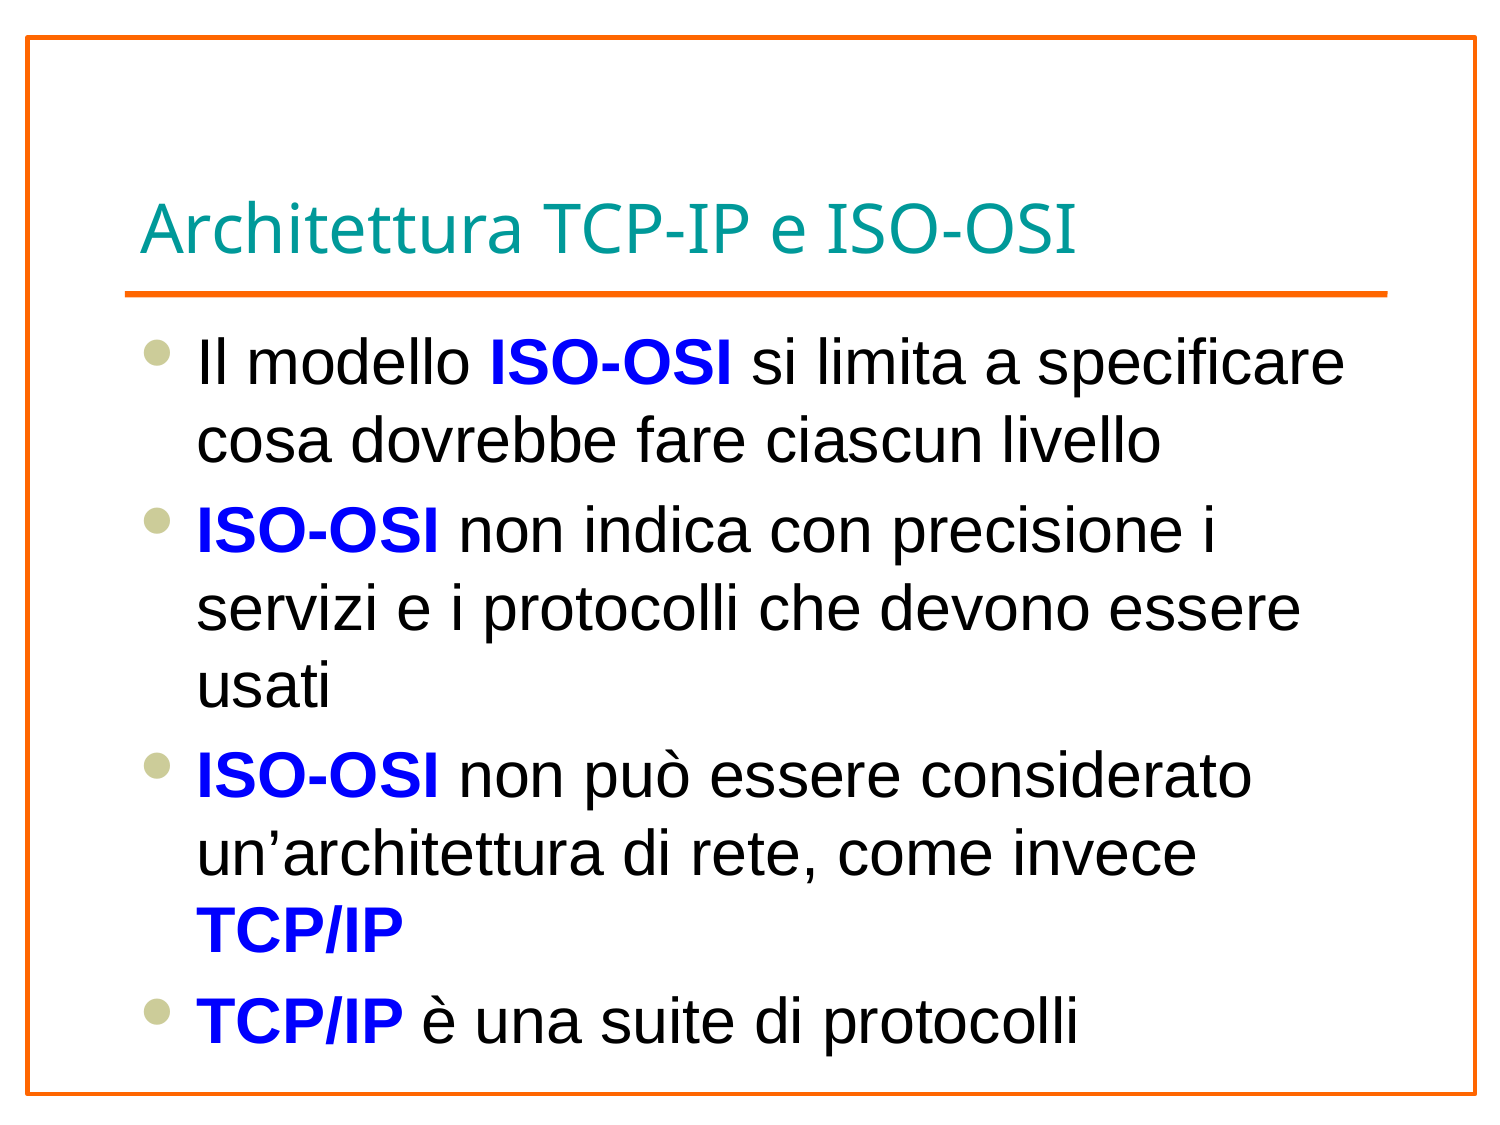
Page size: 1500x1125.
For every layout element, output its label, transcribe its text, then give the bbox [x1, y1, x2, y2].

title Architettura TCP-IP e ISO-OSI [125, 87, 1388, 275]
list Il modello ISO-OSI si limita a specificare cosa dovrebbe fare ciascun livello ISO-OSI non indica con precisione i servizi e i protocolli che devono essere usati ISO-OSI non può essere considerato un’architettura di rete, come invece TCP/IP TCP/IP è una suite di protocolli [125, 312, 1388, 1071]
